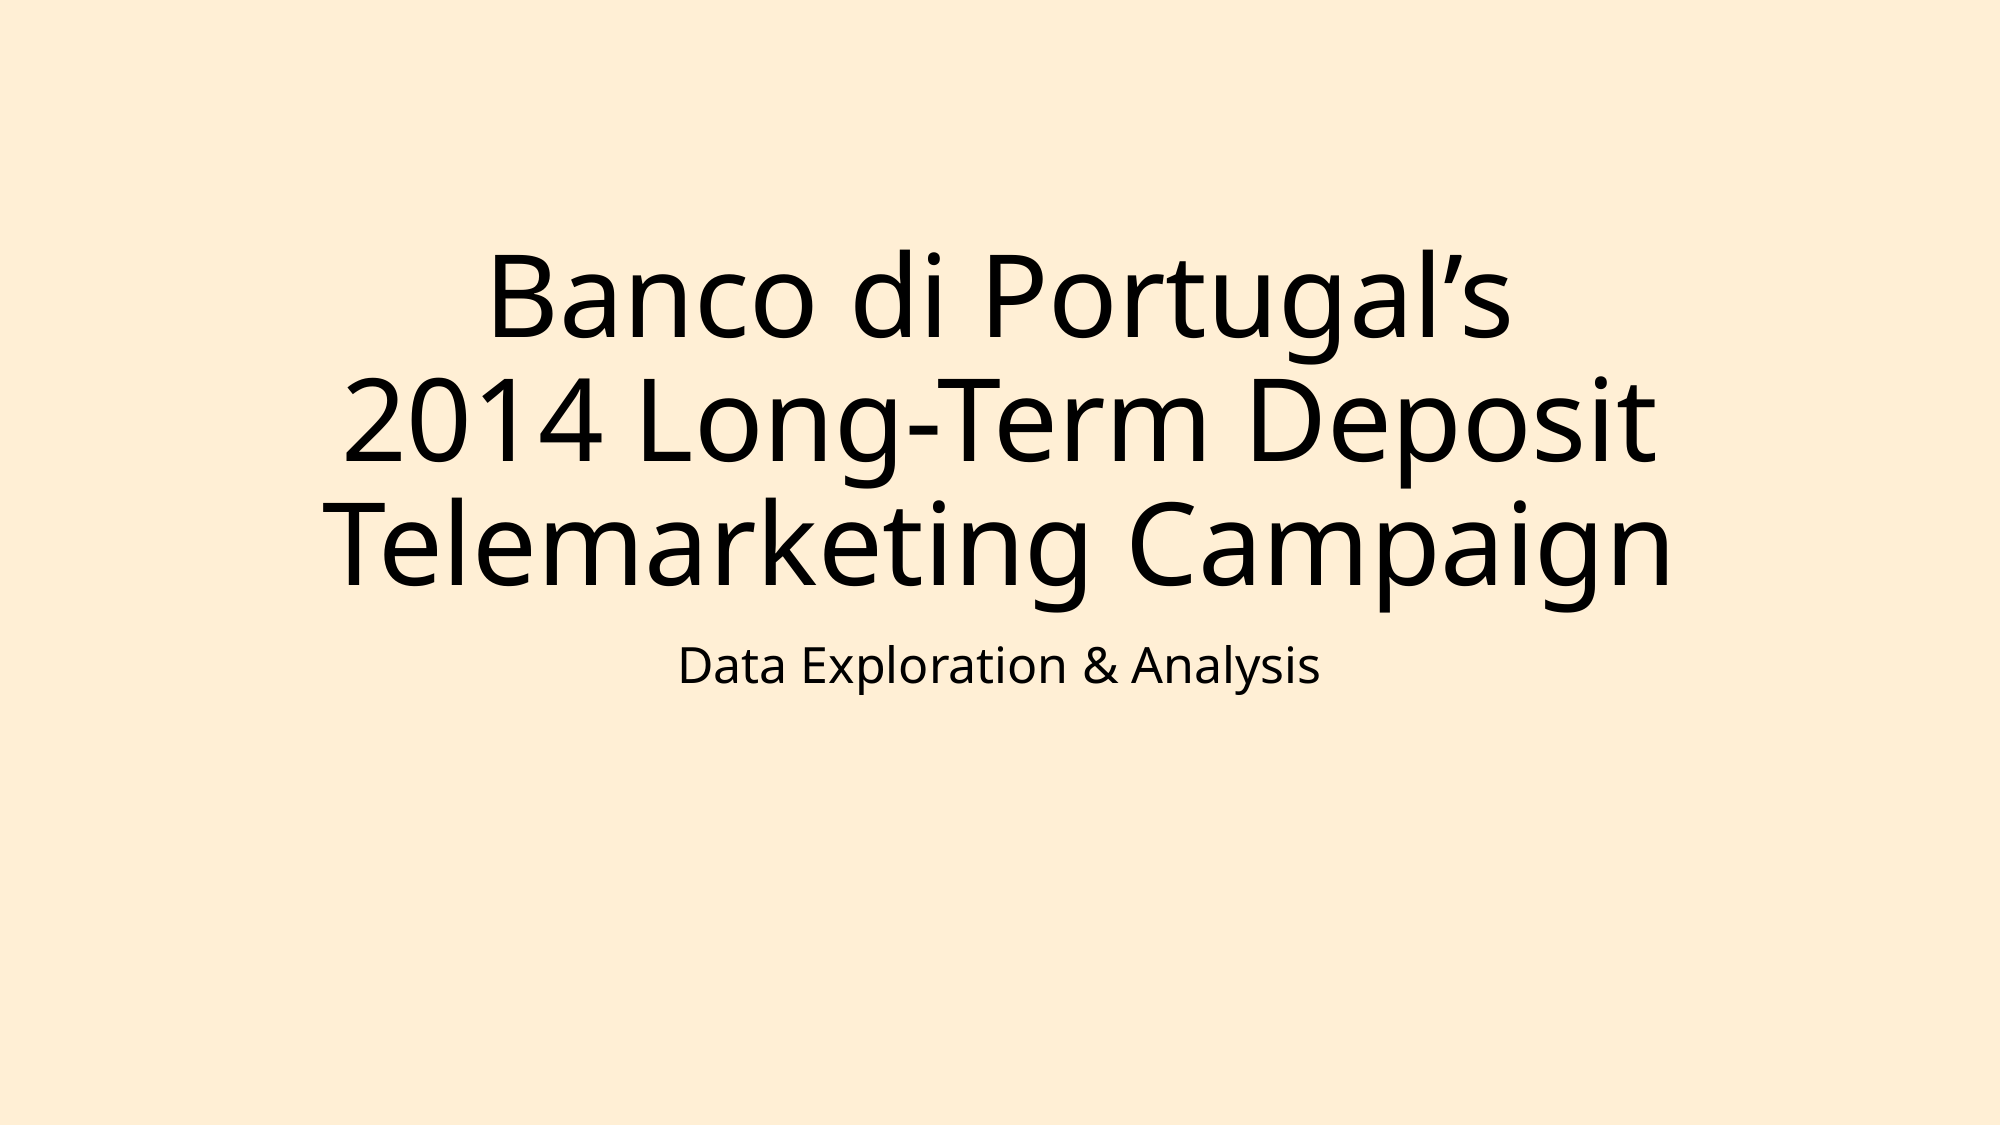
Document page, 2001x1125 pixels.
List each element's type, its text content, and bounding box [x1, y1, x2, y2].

subtitle Data Exploration & Analysis [249, 633, 1750, 905]
title Banco di Portugal’s 2014 Long-Term Deposit Telemarketing Campaign [249, 226, 1750, 618]
